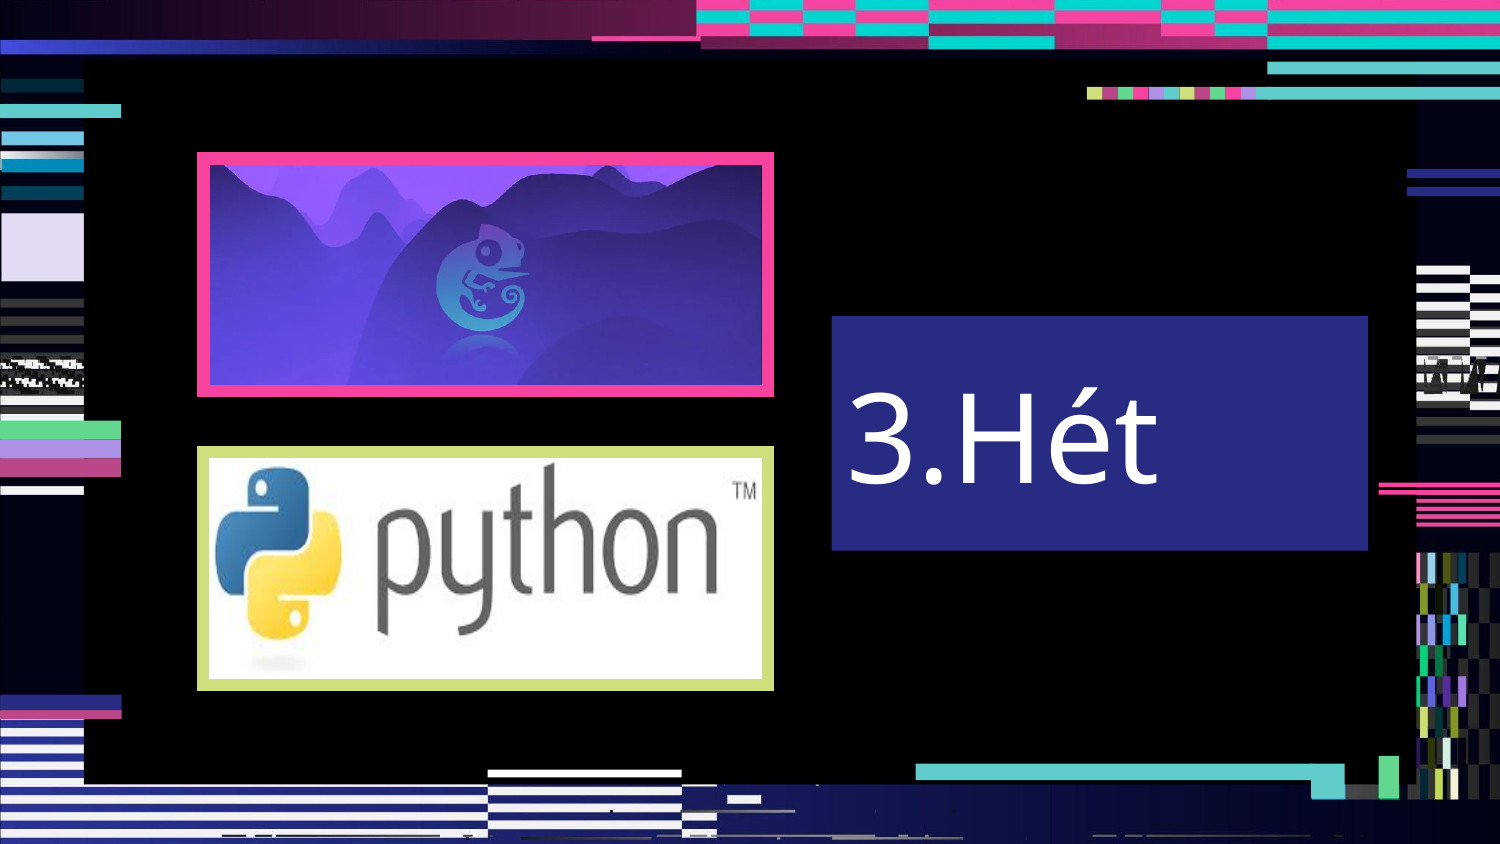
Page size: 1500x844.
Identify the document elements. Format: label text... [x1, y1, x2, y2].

picture [1417, 100, 1500, 168]
picture [0, 0, 1500, 104]
picture [0, 478, 83, 694]
picture [0, 495, 1500, 844]
picture [1417, 75, 1500, 86]
picture [0, 189, 83, 420]
picture [1417, 179, 1500, 186]
picture [0, 118, 83, 187]
picture [209, 458, 763, 680]
picture [1417, 197, 1500, 482]
title 3.Hét [831, 315, 1369, 551]
picture [209, 164, 763, 386]
